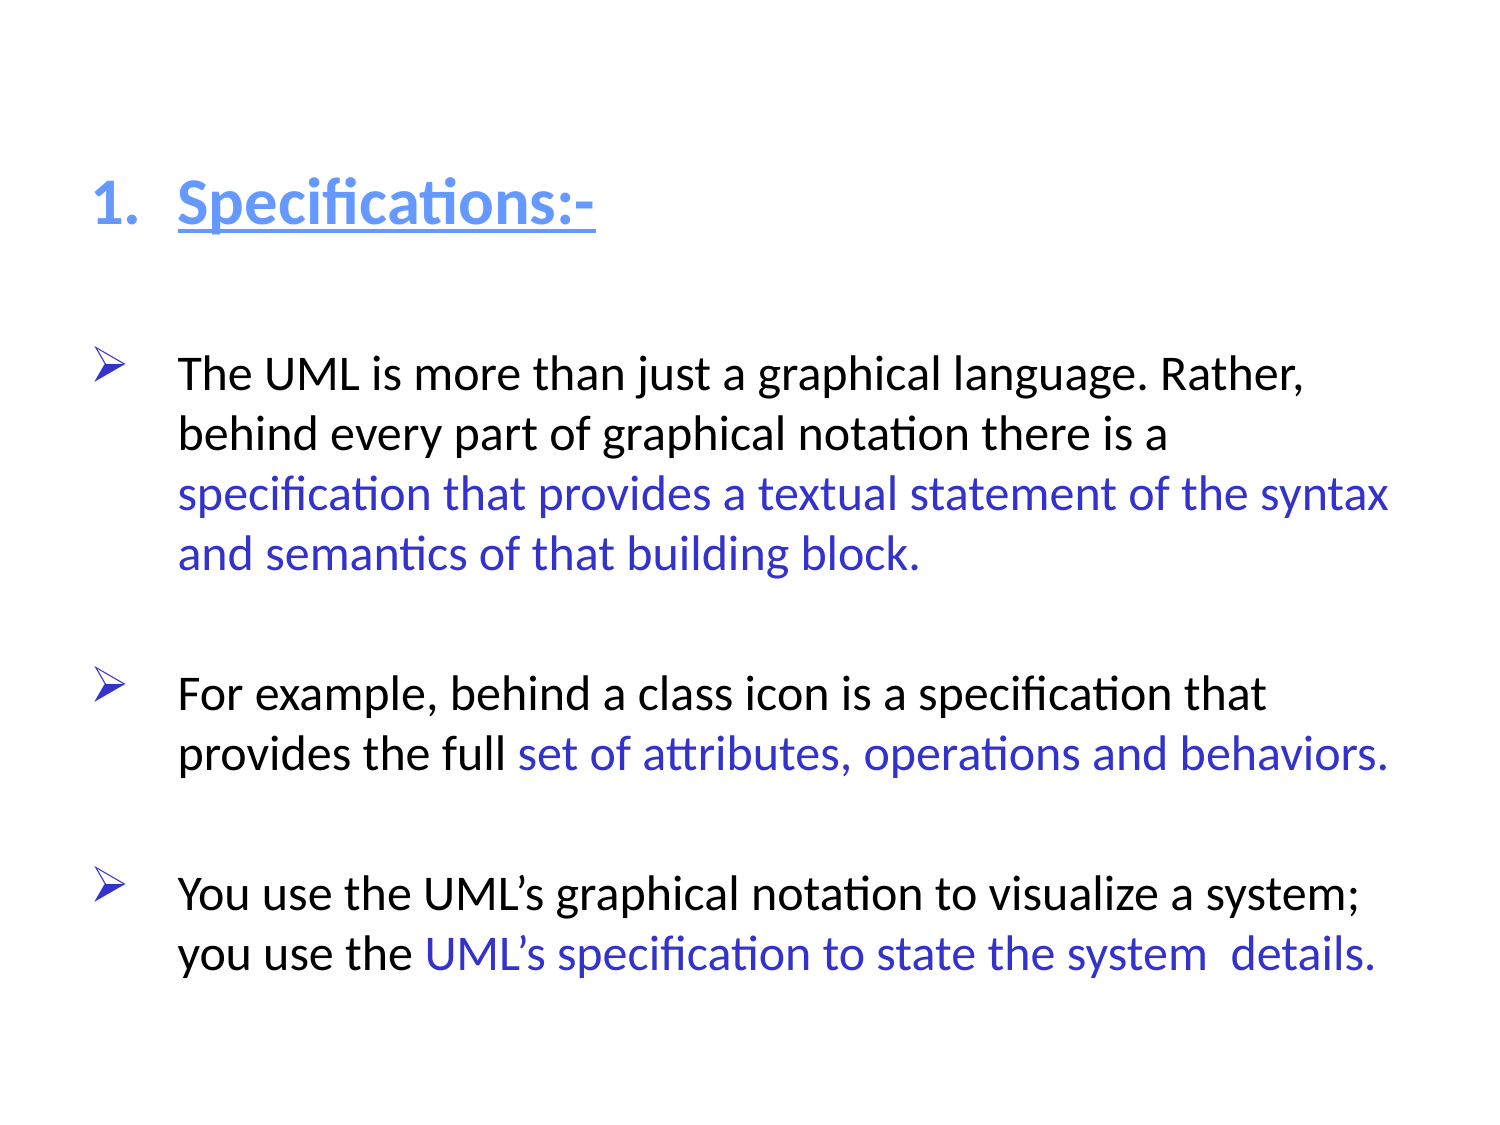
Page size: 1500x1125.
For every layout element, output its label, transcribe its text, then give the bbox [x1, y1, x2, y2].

list Specifications:- The UML is more than just a graphical language. Rather, behind every part of graphical notation there is a specification that provides a textual statement of the syntax and semantics of that building block. For example, behind a class icon is a specification that provides the full set of attributes, operations and behaviors. You use the UML’s graphical notation to visualize a system; you use the UML’s specification to state the system details. [75, 149, 1425, 1025]
